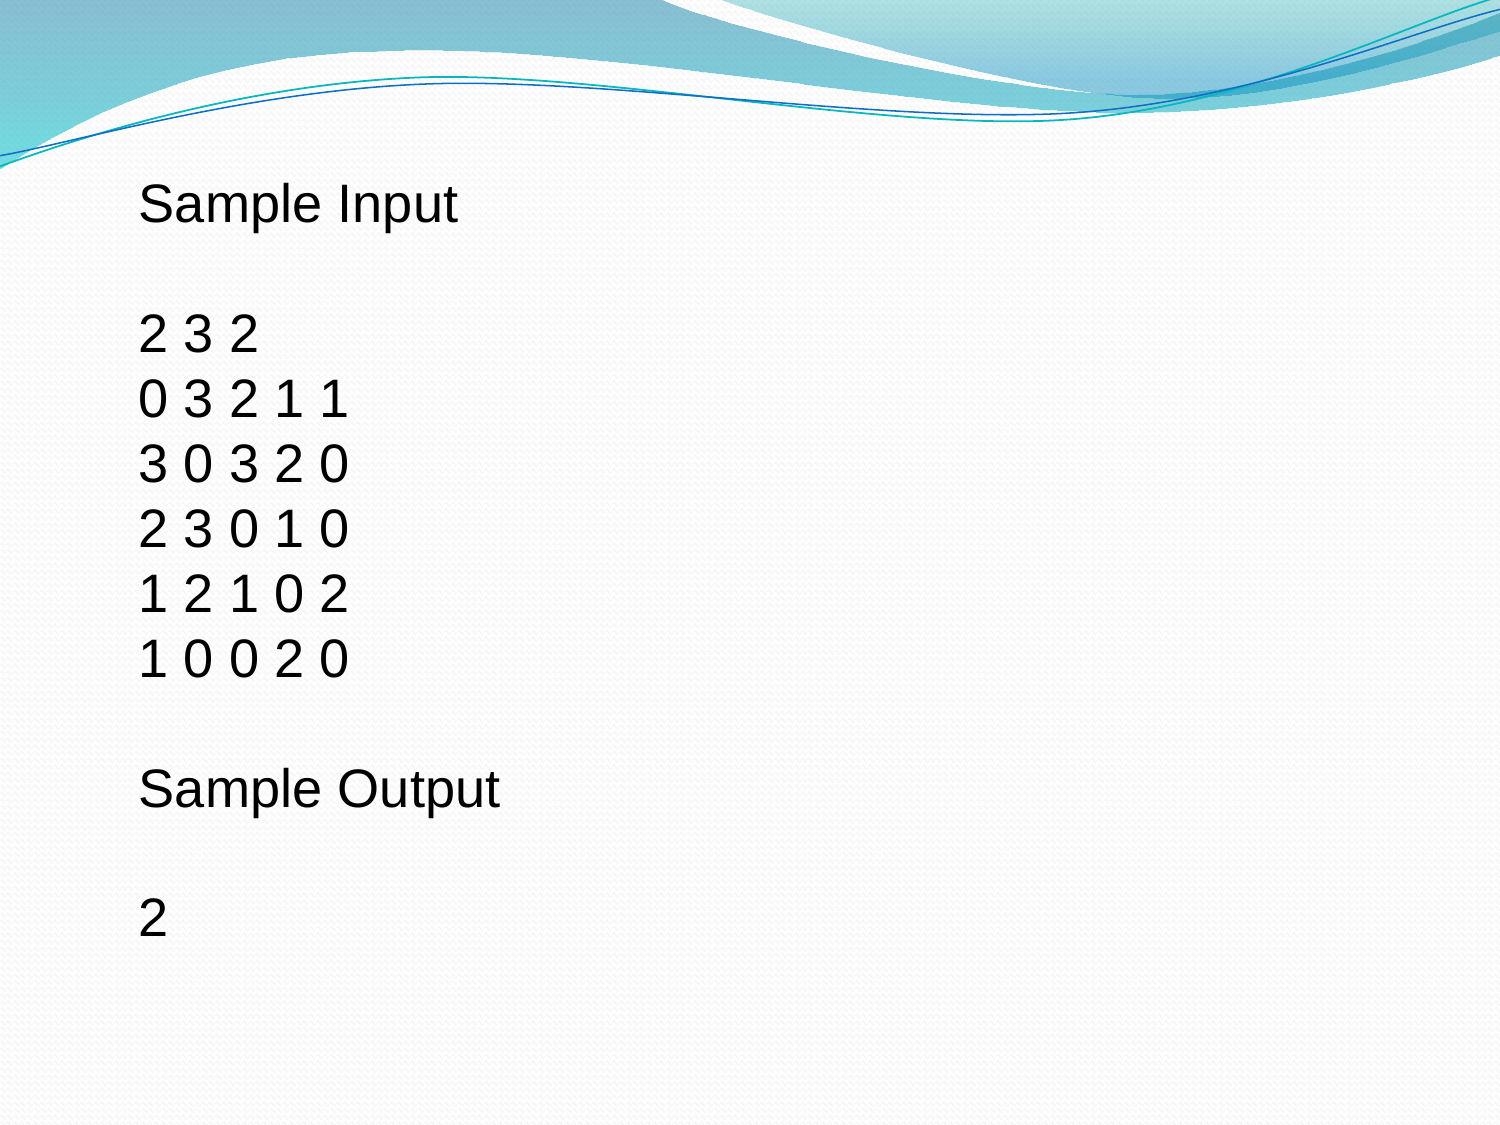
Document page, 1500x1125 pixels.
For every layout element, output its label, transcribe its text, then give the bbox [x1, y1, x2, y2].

text_box Sample Input 2 3 2 0 3 2 1 1 3 0 3 2 0 2 3 0 1 0 1 2 1 0 2 1 0 0 2 0 Sample Output 2 [123, 160, 874, 1021]
